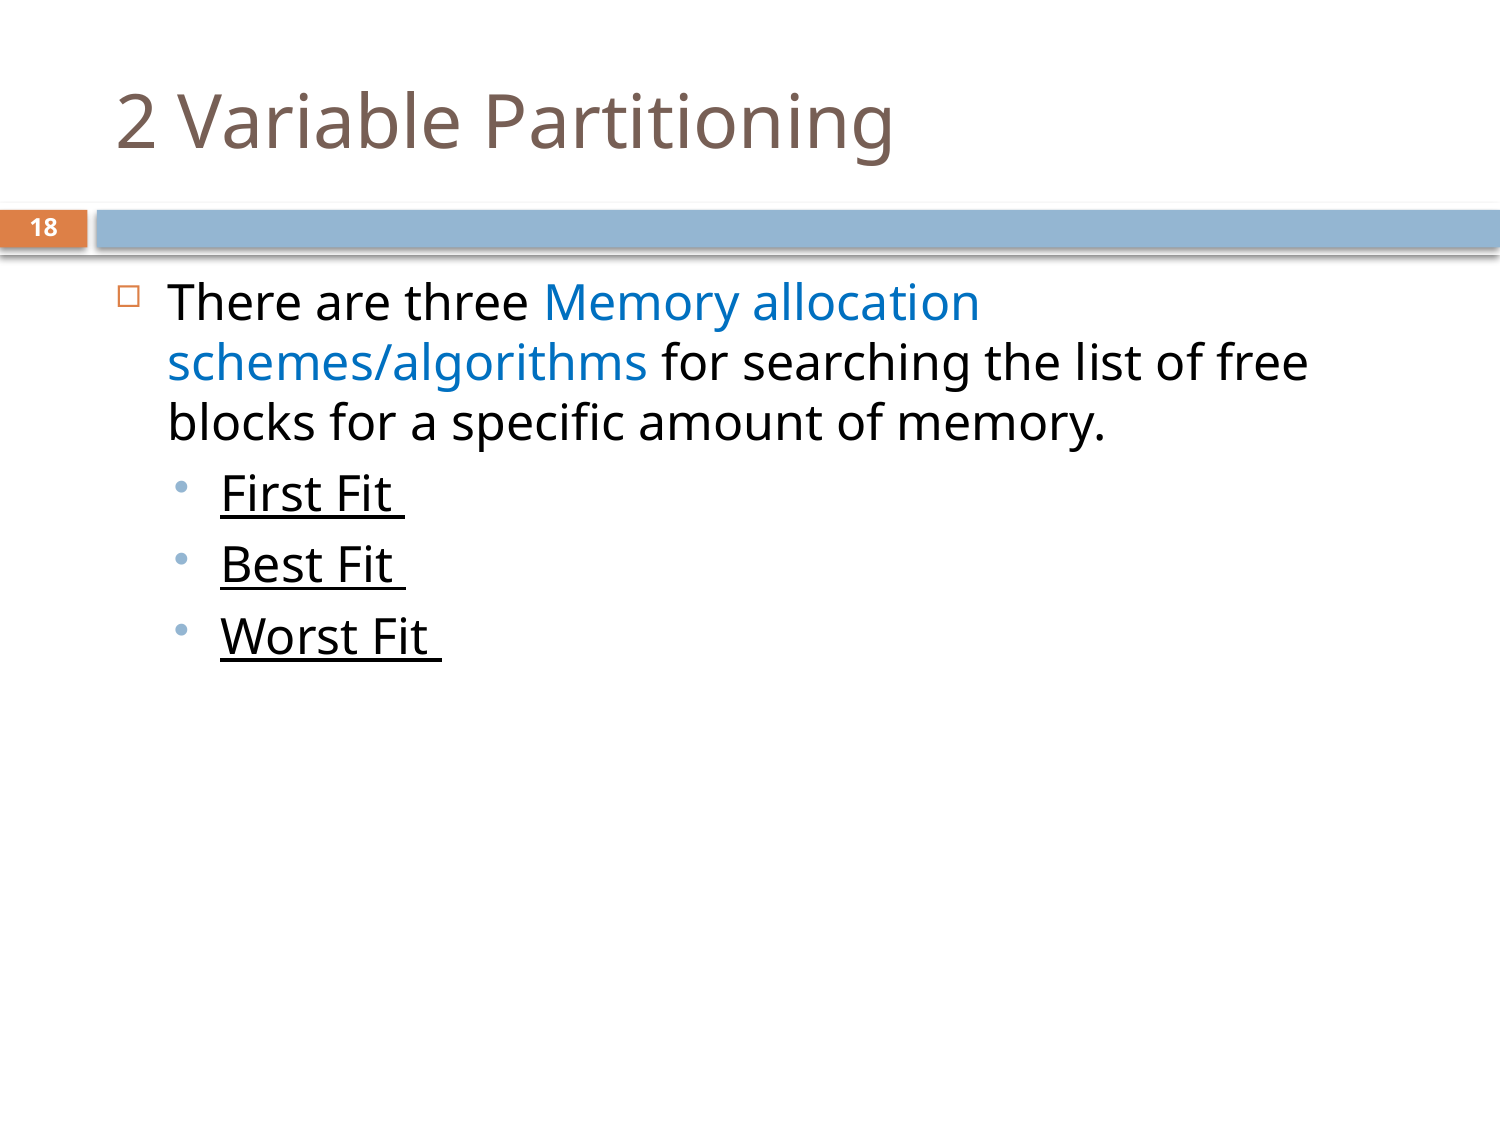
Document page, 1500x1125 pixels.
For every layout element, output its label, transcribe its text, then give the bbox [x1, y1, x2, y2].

title 2 Variable Partitioning [100, 37, 1438, 200]
list There are three Memory allocation schemes/algorithms for searching the list of free blocks for a specific amount of memory. First Fit Best Fit Worst Fit [100, 262, 1438, 1000]
slide_number 17 [0, 208, 88, 249]
